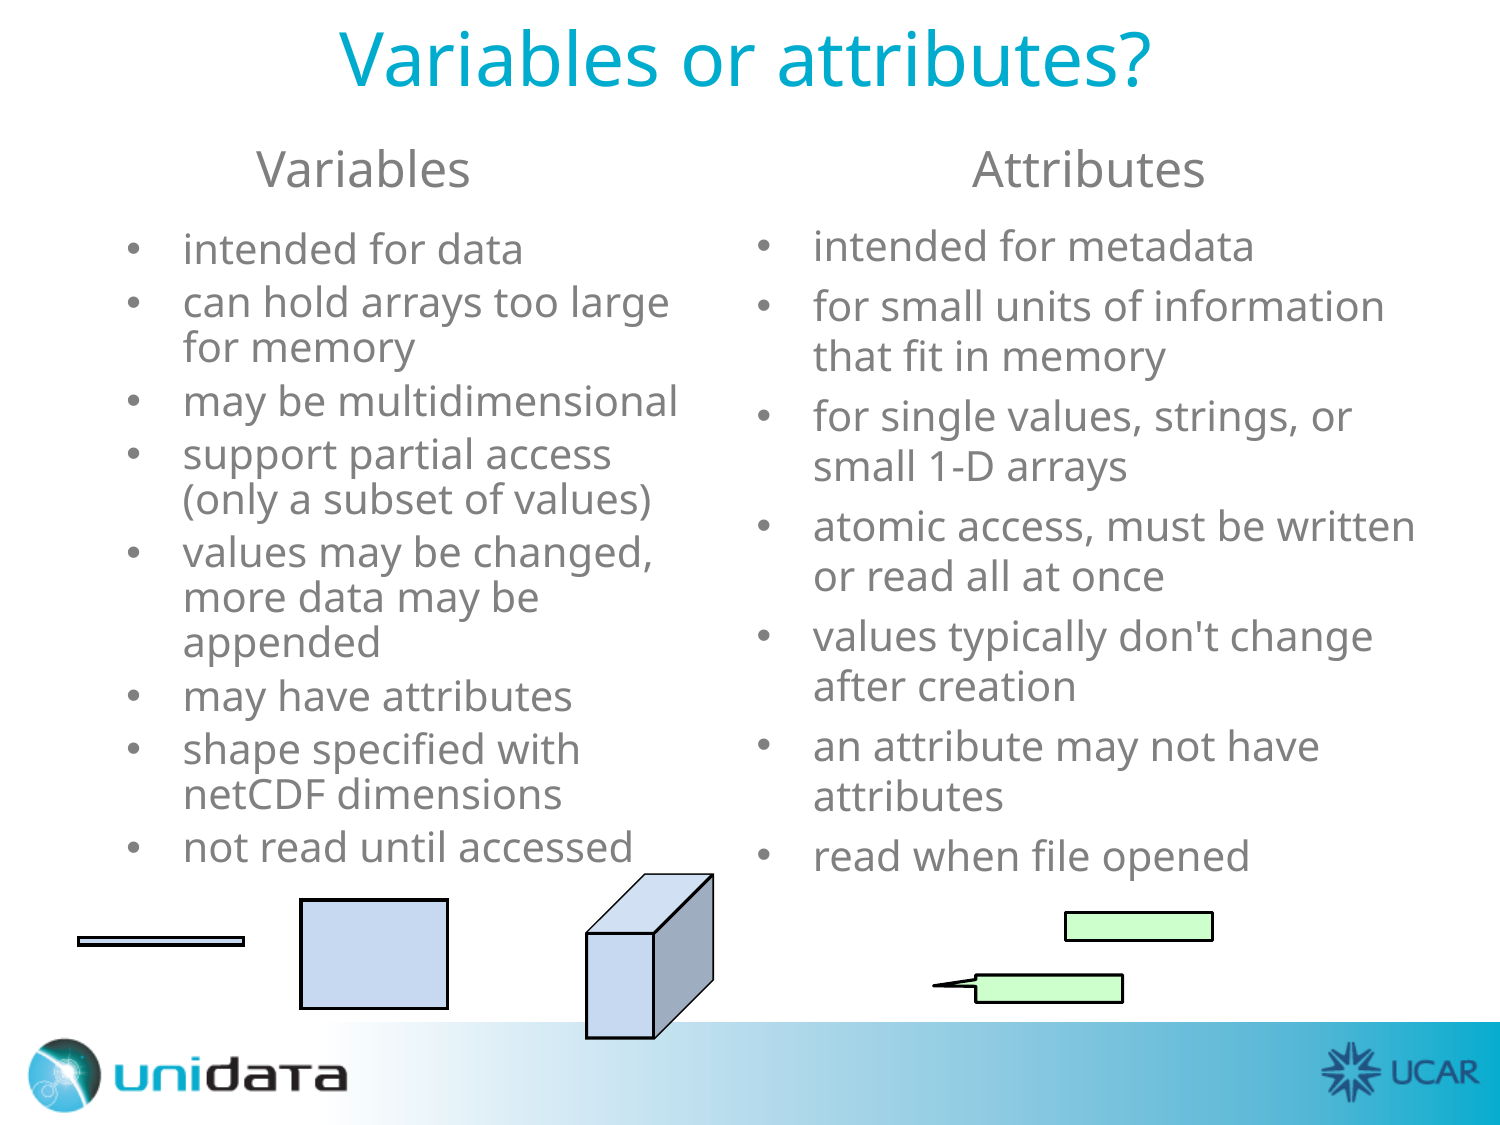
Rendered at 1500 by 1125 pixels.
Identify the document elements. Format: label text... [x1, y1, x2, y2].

text_box Attributes [966, 137, 1214, 198]
text_box intended for metadata for small units of information that fit in memory for single values, strings, or small 1-D arrays atomic access, must be written or read all at once values typically don't change after creation an attribute may not have attributes read when file opened [750, 149, 1469, 898]
text_box [78, 937, 244, 945]
title Variables or attributes? [75, 0, 1425, 113]
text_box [586, 874, 713, 1039]
text_box [1065, 912, 1213, 941]
picture [4, 1022, 1500, 1125]
list intended for data can hold arrays too large for memory may be multidimensional support partial access (only a subset of values) values may be changed, more data may be appended may have attributes shape specified with netCDF dimensions not read until accessed [29, 152, 722, 966]
text_box [301, 900, 448, 1009]
text_box Variables [250, 137, 479, 198]
text_box [933, 975, 1123, 1003]
